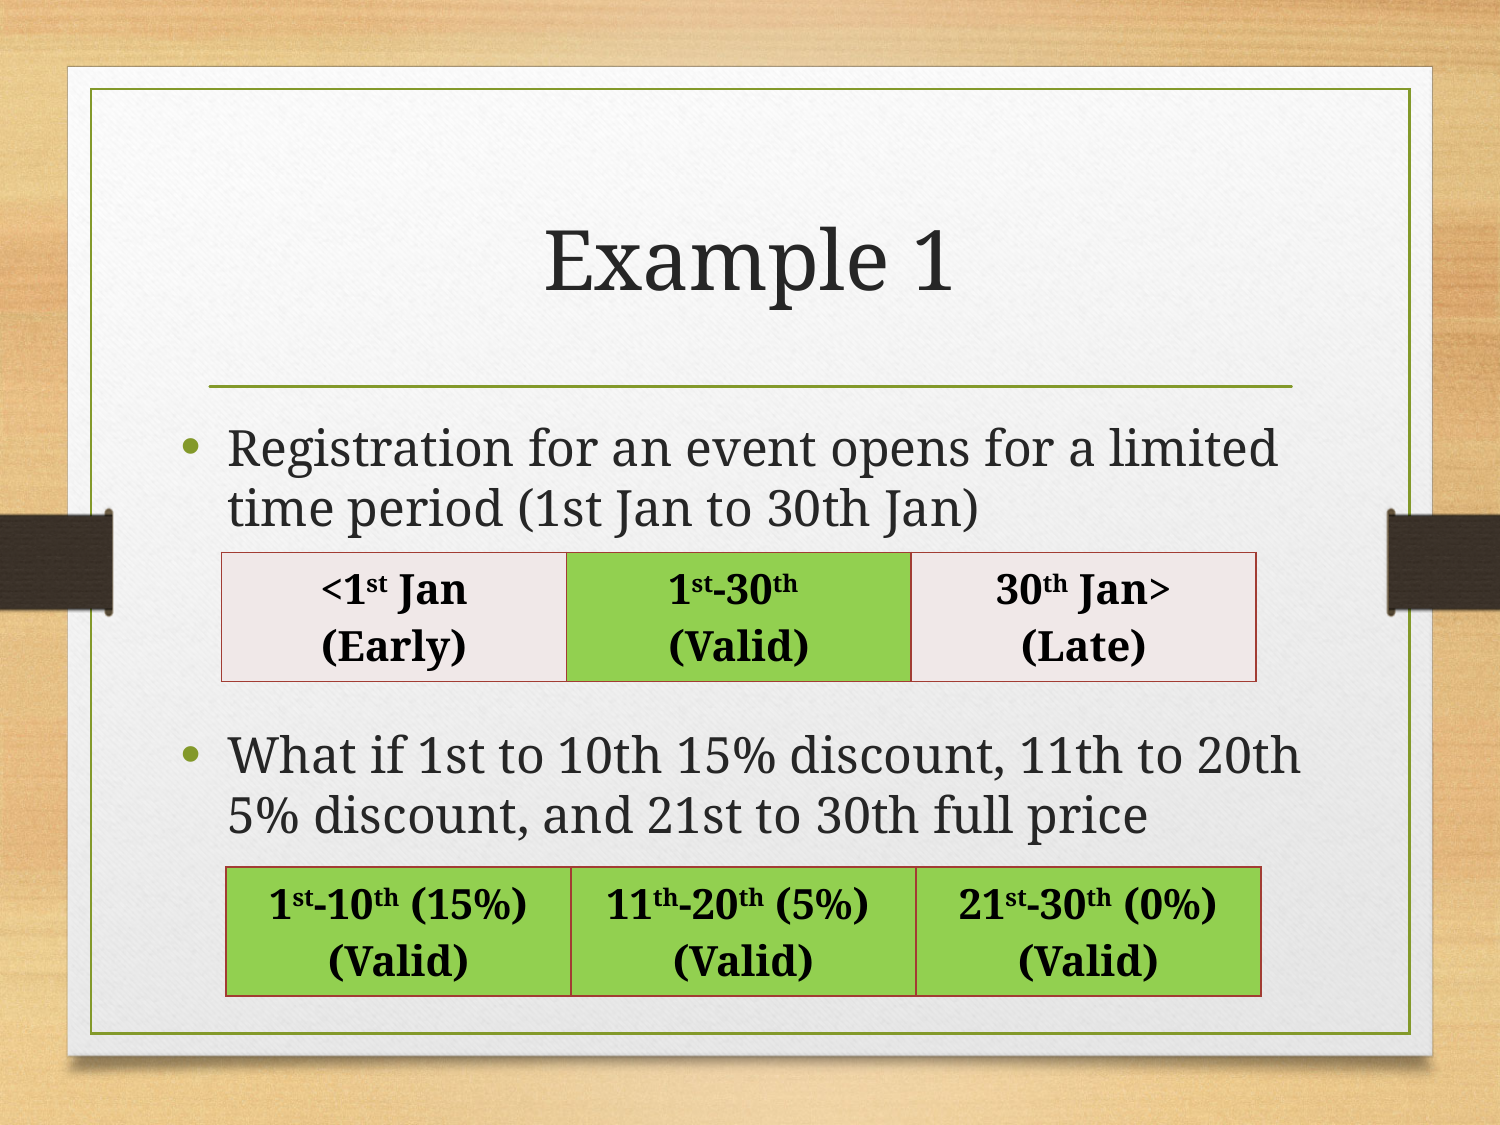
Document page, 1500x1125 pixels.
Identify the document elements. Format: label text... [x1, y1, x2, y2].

table_header 1st-10th (15%) (Valid) [227, 868, 570, 995]
table_header 30th Jan> (Late) [912, 553, 1255, 681]
table_header 1st-30th (Valid) [567, 553, 910, 681]
table_header 21st-30th (0%) (Valid) [917, 868, 1260, 995]
table_header 11th-20th (5%) (Valid) [572, 868, 915, 995]
list Registration for an event opens for a limited time period (1st Jan to 30th Jan) What if 1st to 10th 15% discount, 11th to 20th 5% discount, and 21st to 30th full price [165, 408, 1367, 1026]
title Example 1 [193, 150, 1309, 365]
table_header <1st Jan (Early) [222, 553, 566, 681]
picture [0, 0, 1500, 1125]
